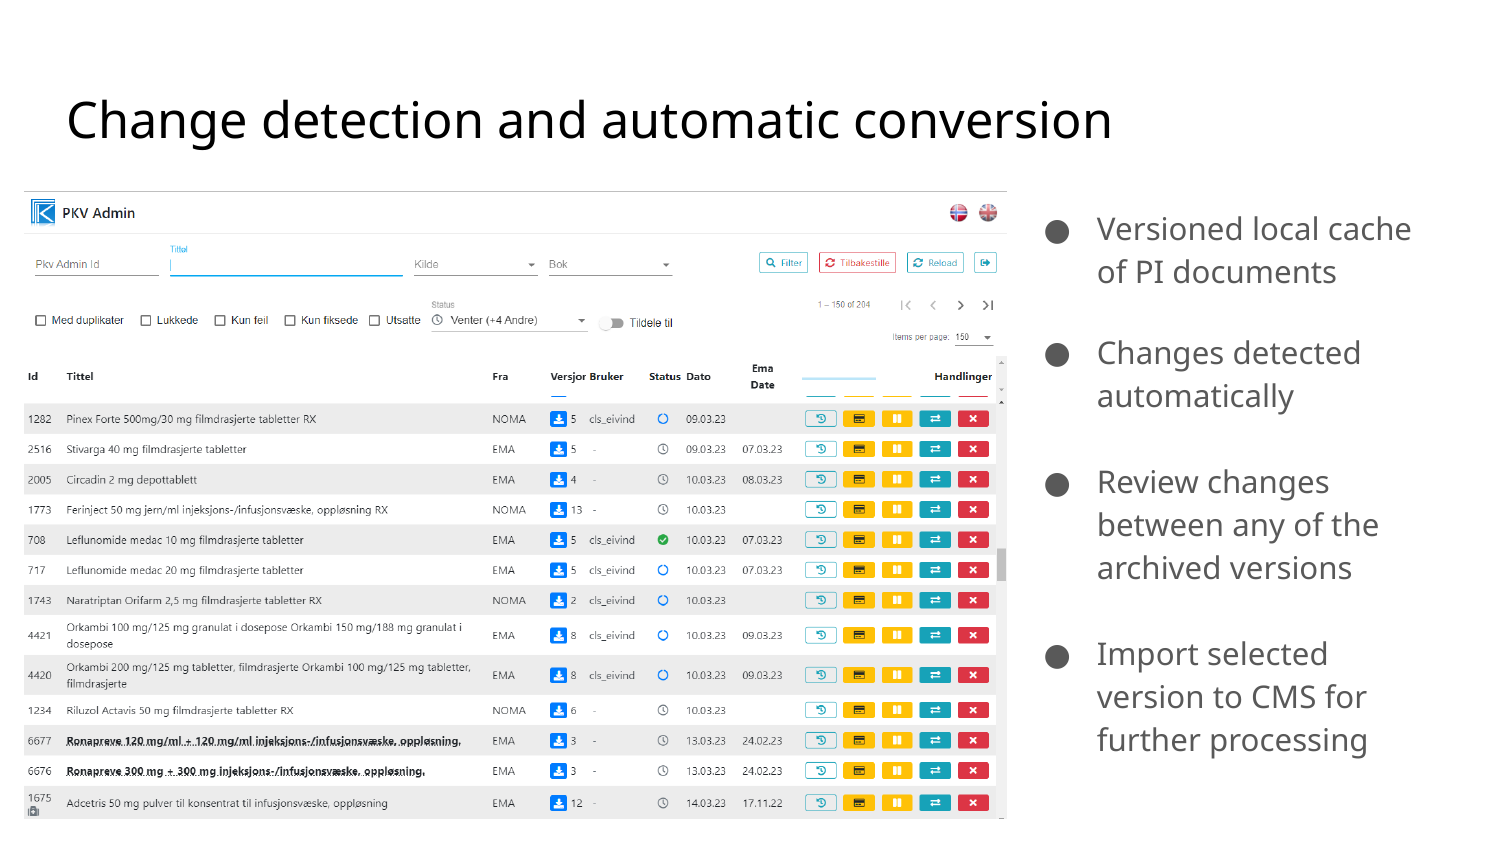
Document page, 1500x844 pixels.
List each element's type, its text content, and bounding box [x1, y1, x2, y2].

text_box Versioned local cache of PI documents Changes detected automatically Review changes between any of the archived versions Import selected version to CMS for further processing [1006, 188, 1449, 816]
text_box Change detection and automatic conversion [51, 72, 1449, 167]
picture [24, 191, 1008, 819]
